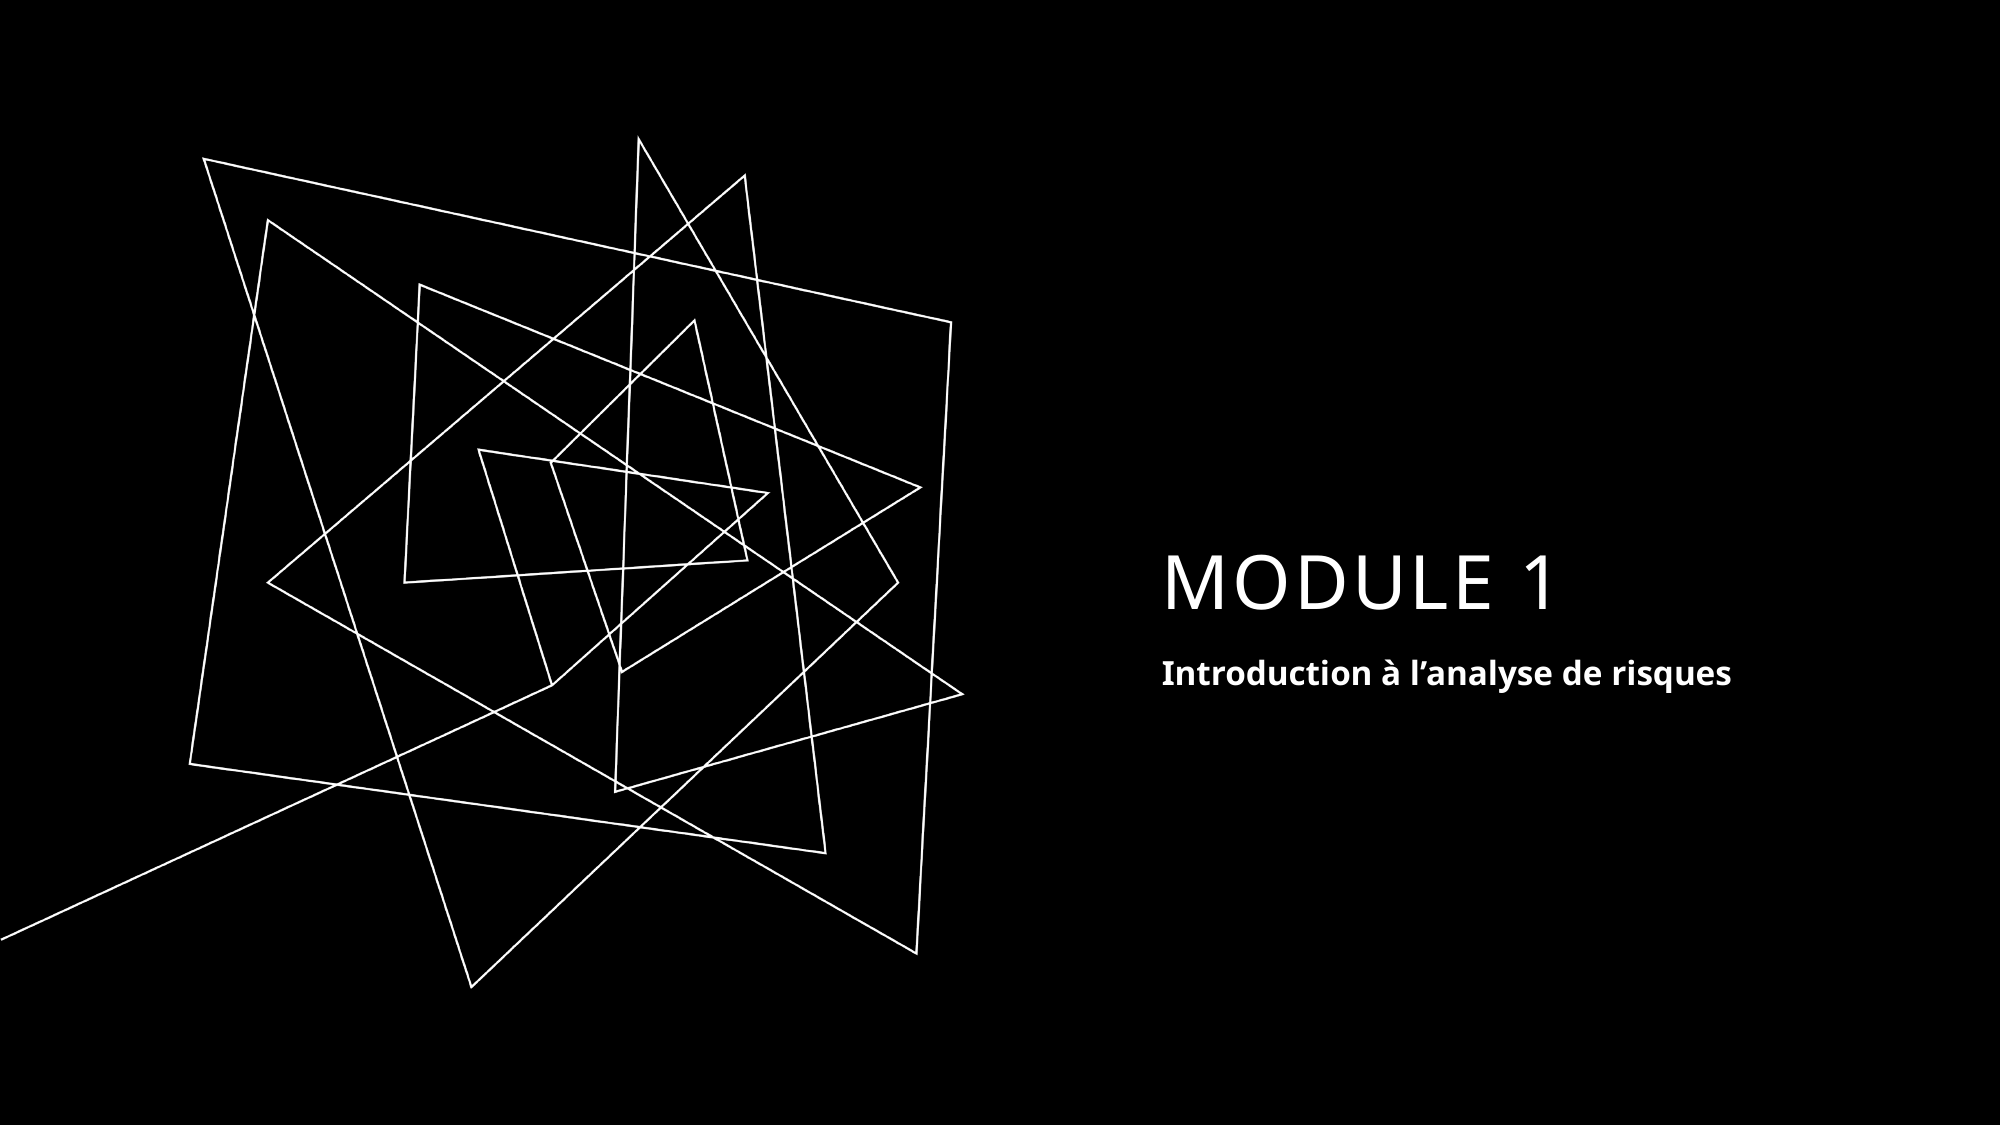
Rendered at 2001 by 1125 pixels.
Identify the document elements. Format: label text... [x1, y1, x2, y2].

title Module 1 [1146, 85, 1833, 634]
picture [0, 135, 965, 989]
subtitle Introduction à l’analyse de risques [1146, 645, 1833, 705]
